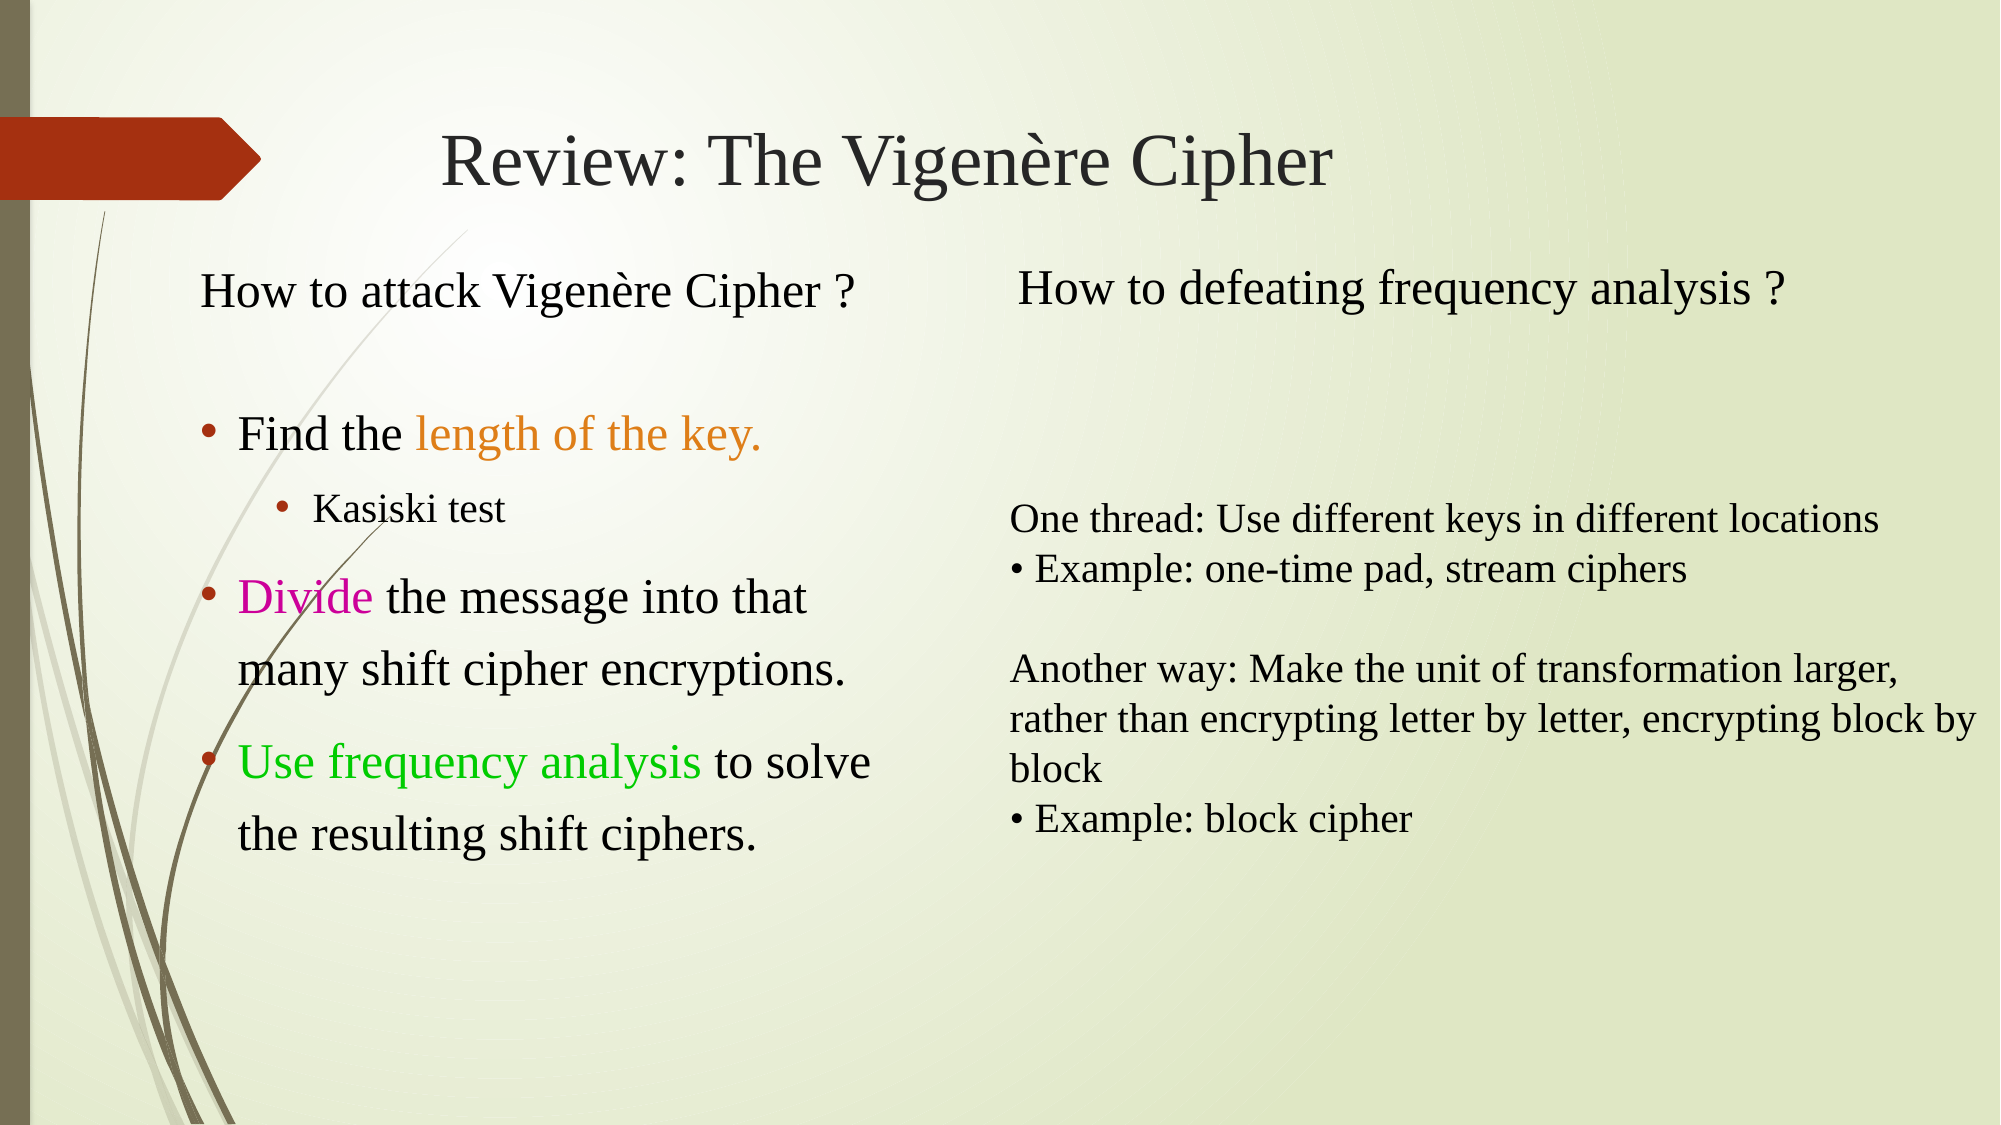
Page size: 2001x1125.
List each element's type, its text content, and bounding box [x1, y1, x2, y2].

text_box How to attack Vigenère Cipher ? [184, 257, 1710, 998]
text_box How to defeating frequency analysis ? [1002, 246, 1802, 322]
title Review: The Vigenère Cipher [425, 102, 1888, 313]
text_box One thread: Use different keys in different locations • Example: one-time pad, stream ciphers Another way: Make the unit of transformation larger, rather than encrypting letter by letter, encrypting block by block • Example: block cipher [994, 483, 1995, 849]
text_box Find the length of the key. Kasiski test Divide the message into that many shift cipher encryptions. Use frequency analysis to solve the resulting shift ciphers. [184, 380, 922, 946]
